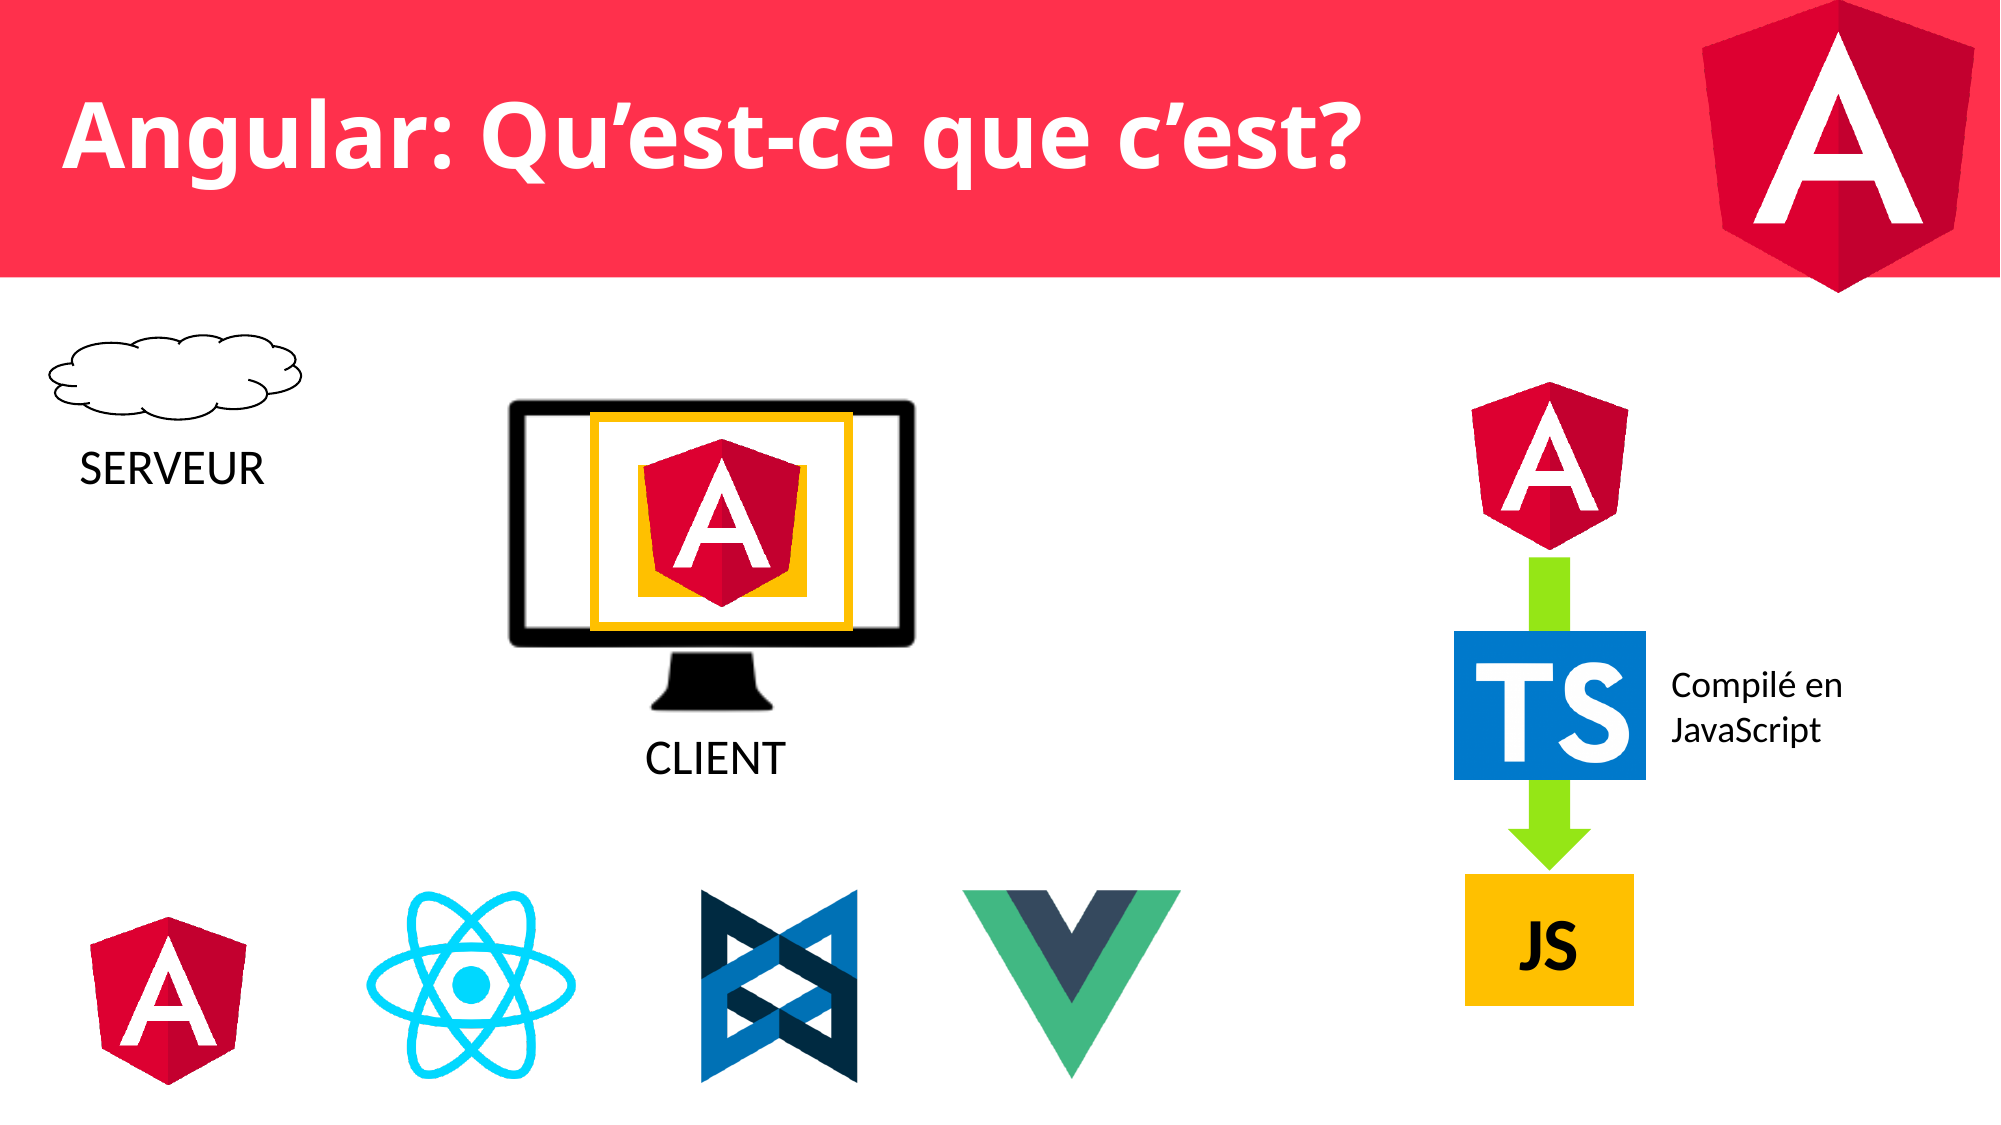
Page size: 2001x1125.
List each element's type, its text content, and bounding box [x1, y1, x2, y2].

picture [62, 891, 273, 1102]
picture [1444, 0, 2000, 567]
text_box [1507, 780, 1592, 871]
text_box JS [1469, 878, 1630, 1003]
text_box [1528, 567, 1571, 631]
title Angular: Qu’est-ce que c’est? [0, 0, 1586, 278]
picture [504, 347, 921, 765]
picture [1453, 631, 1646, 780]
text_box CLIENT [630, 717, 932, 793]
picture [365, 891, 576, 1079]
text_box [48, 334, 303, 421]
picture [668, 875, 890, 1097]
text_box Compilé en JavaScript [1656, 652, 1875, 758]
text_box SERVEUR [64, 427, 366, 503]
picture [961, 875, 1181, 1094]
